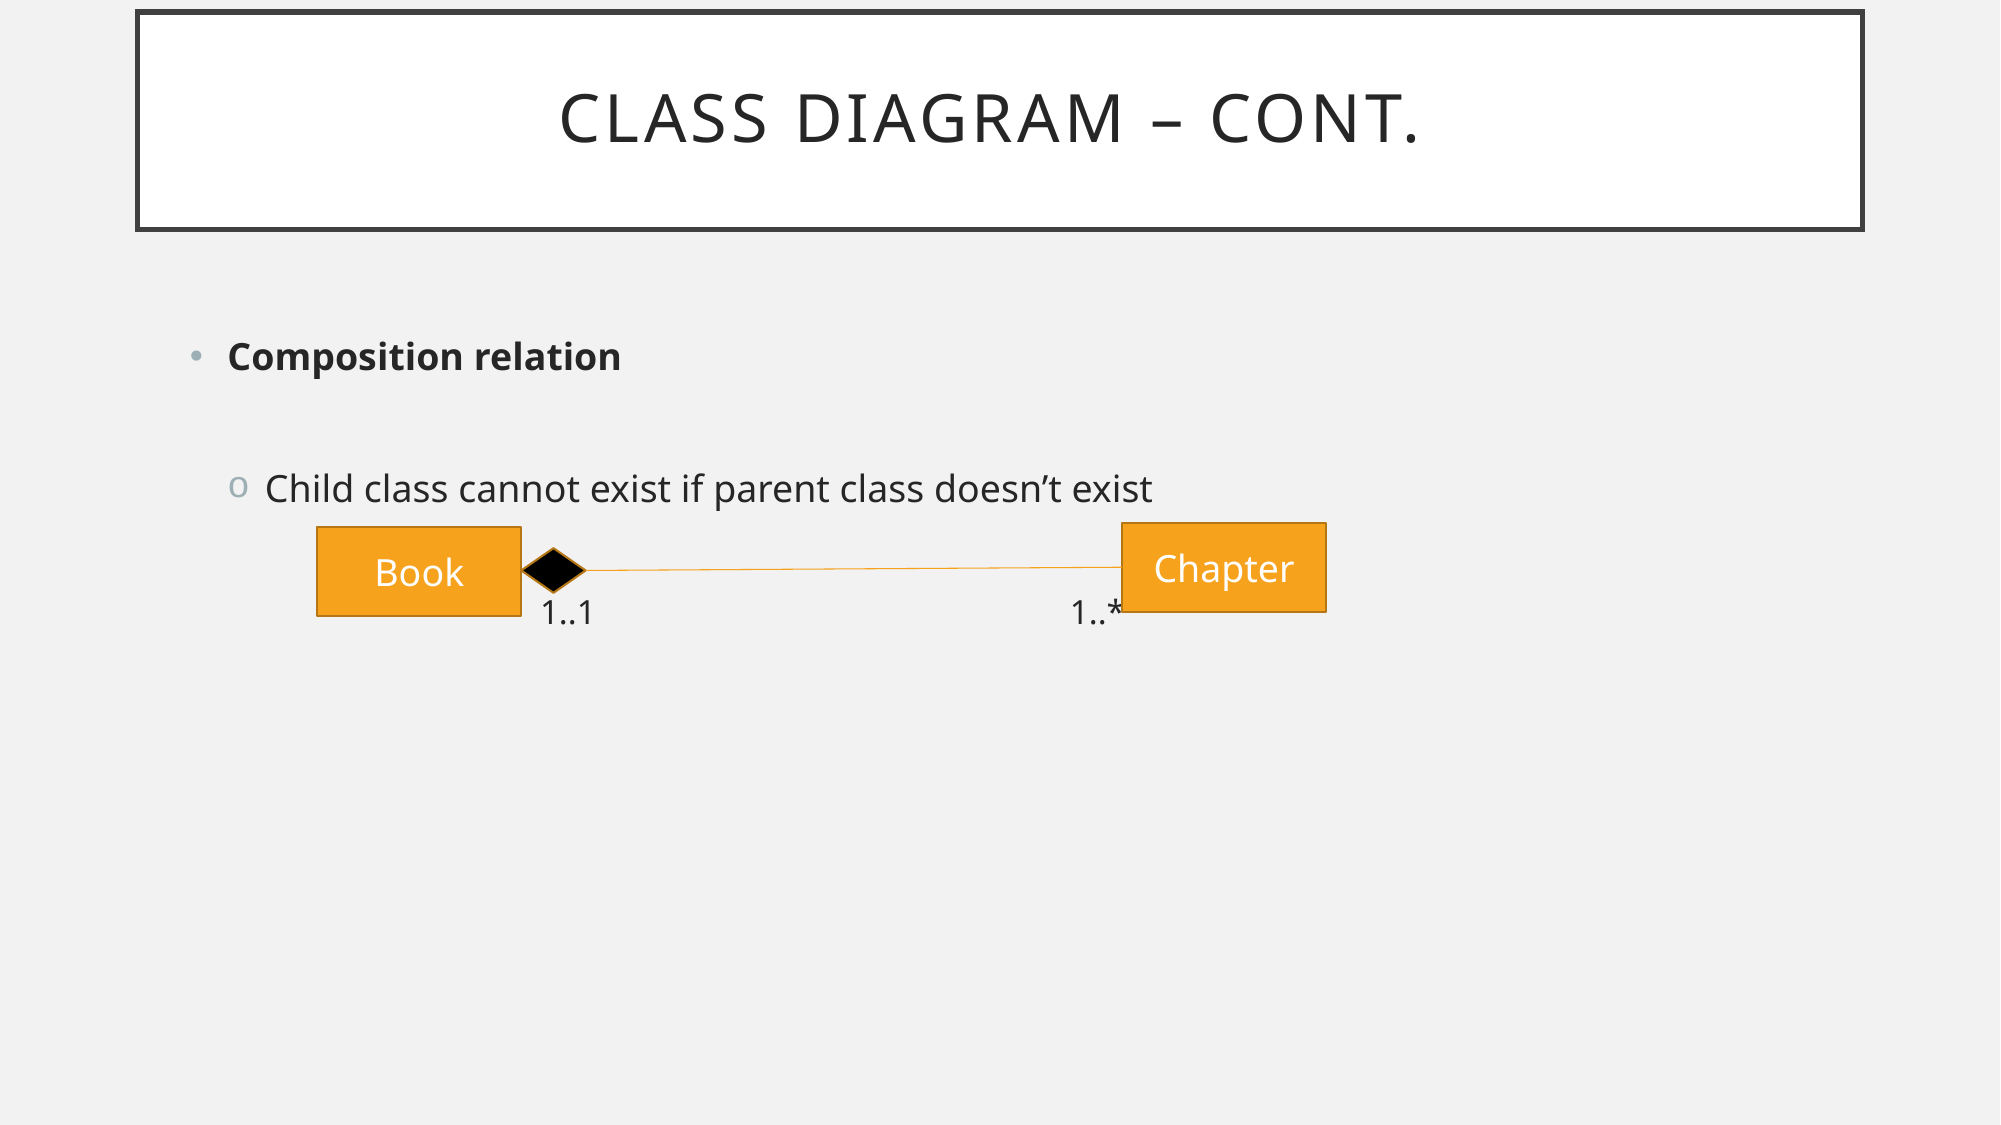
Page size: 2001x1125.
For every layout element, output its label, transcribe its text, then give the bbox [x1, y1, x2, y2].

text_box [520, 547, 586, 594]
text_box Chapter [1121, 522, 1327, 613]
title Class diagram – cont. [135, 9, 1865, 232]
list Composition relation Child class cannot exist if parent class doesn’t exist 1..1 1..* [137, 204, 1863, 1011]
text_box Book [316, 526, 522, 617]
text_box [585, 567, 1122, 571]
